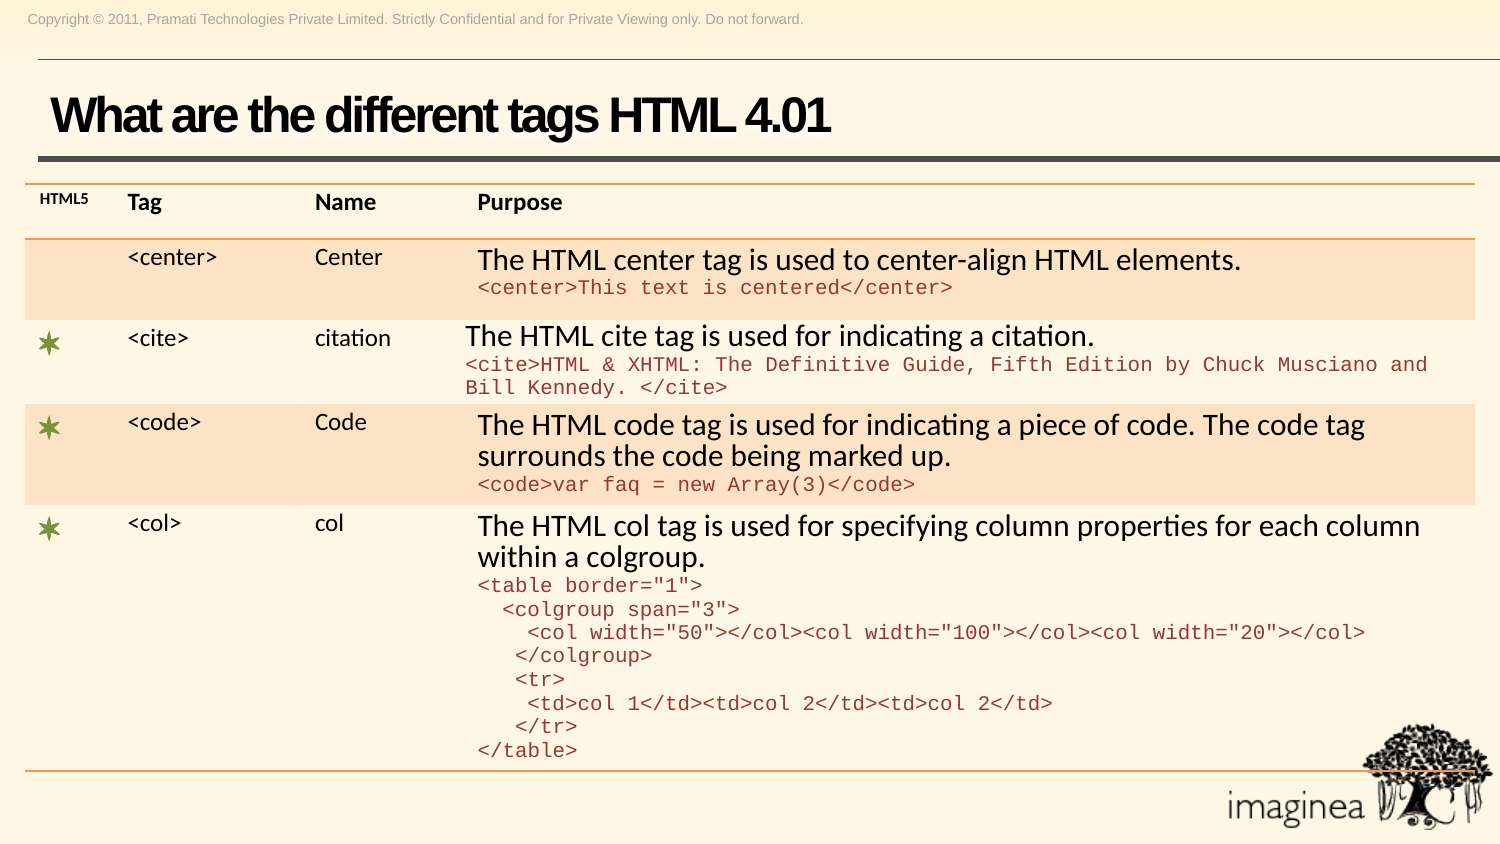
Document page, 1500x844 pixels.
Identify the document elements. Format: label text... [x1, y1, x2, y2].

table_header Tag [112, 185, 300, 238]
title What are the different tags HTML 4.01 [37, 65, 1438, 160]
table_cell [25, 240, 112, 320]
table_cell * [25, 404, 112, 505]
table_header HTML5 [25, 185, 112, 238]
table_header Purpose [462, 185, 1475, 238]
table_header Name [300, 185, 462, 238]
table_cell citation [300, 320, 462, 404]
table_cell <center> [112, 240, 300, 320]
table_cell col [300, 505, 462, 770]
table_cell Center [300, 240, 462, 320]
table_cell <cite> [112, 320, 300, 404]
table_cell <col> [112, 505, 300, 770]
table_cell <code> [112, 404, 300, 505]
table_cell The HTML col tag is used for specifying column properties for each column within a colgroup. <table border="1"> <colgroup span="3"> <col width="50"></col><col width="100"></col><col width="20"></col> </colgroup> <tr> <td>col 1</td><td>col 2</td><td>col 2</td> </tr> </table> [462, 505, 1475, 770]
table_cell The HTML cite tag is used for indicating a citation. <cite>HTML & XHTML: The Definitive Guide, Fifth Edition by Chuck Musciano and Bill Kennedy. </cite> [462, 320, 1475, 404]
table_cell The HTML center tag is used to center-align HTML elements. <center>This text is centered</center> [462, 240, 1475, 320]
table_cell The HTML code tag is used for indicating a piece of code. The code tag surrounds the code being marked up. <code>var faq = new Array(3)</code> [462, 404, 1475, 505]
table_cell Code [300, 404, 462, 505]
picture [1218, 684, 1497, 830]
table_cell * [25, 320, 112, 404]
table_cell * [25, 505, 112, 770]
